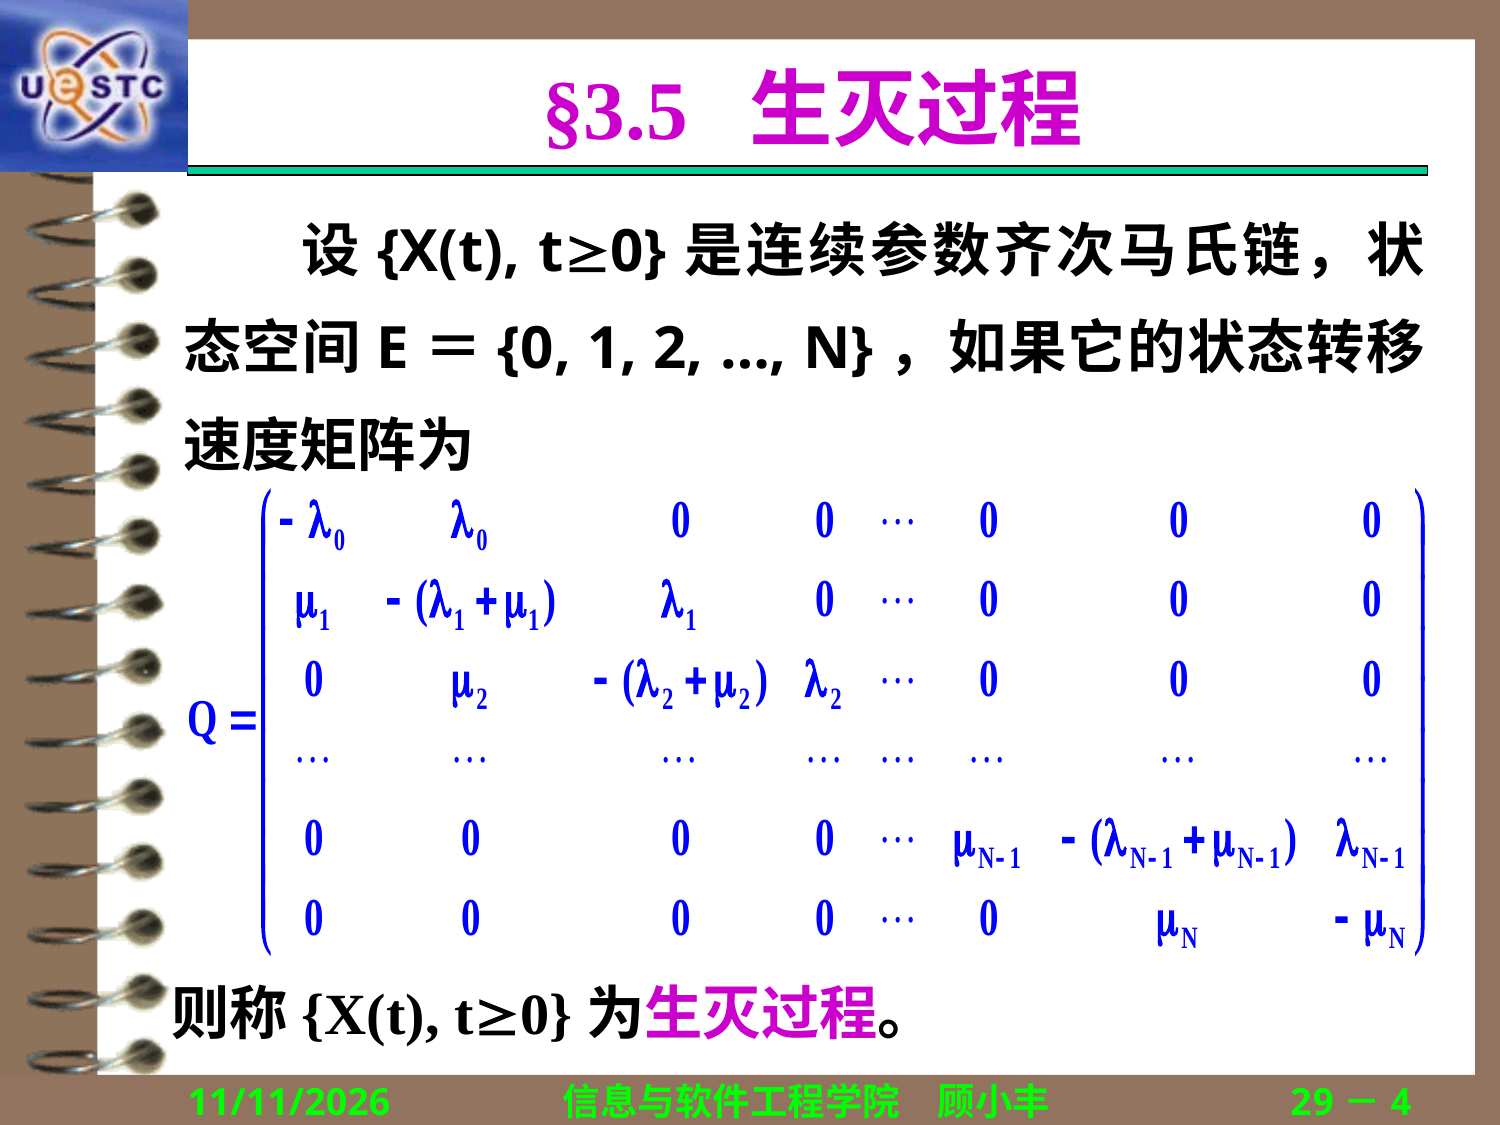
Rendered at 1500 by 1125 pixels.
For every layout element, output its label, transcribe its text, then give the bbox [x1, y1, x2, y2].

slide_number 29－4 [1162, 1077, 1413, 1123]
picture [0, 0, 194, 1075]
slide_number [187, 1077, 462, 1123]
text_box 则称{X(t), t0}为生灭过程。 [171, 976, 936, 1054]
title §3.5 生灭过程 [200, 56, 1425, 157]
footer 信息与软件工程学院 顾小丰 [462, 1077, 1151, 1123]
list 设{X(t), t0}是连续参数齐次马氏链，状态空间E＝{0, 1, 2, …, N}，如果它的状态转移速度矩阵为 [183, 184, 1425, 470]
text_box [182, 479, 1436, 965]
